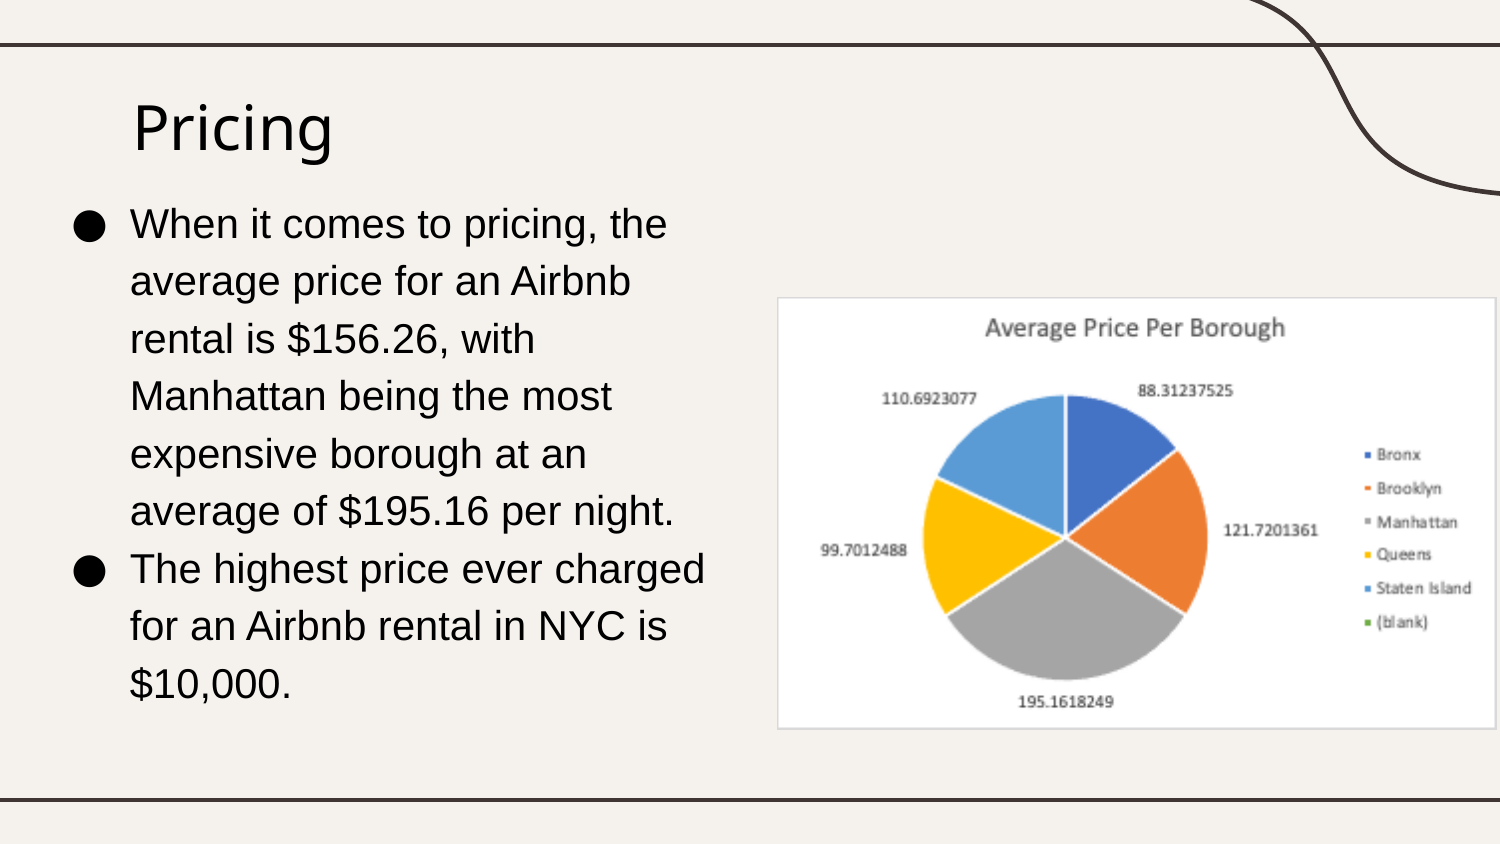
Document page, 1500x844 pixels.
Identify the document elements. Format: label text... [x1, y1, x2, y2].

list When it comes to pricing, the average price for an Airbnb rental is $156.26, with Manhattan being the most expensive borough at an average of $195.16 per night. The highest price ever charged for an Airbnb rental in NYC is $10,000. [39, 174, 759, 710]
title Pricing [116, 72, 1256, 167]
picture [777, 297, 1497, 730]
